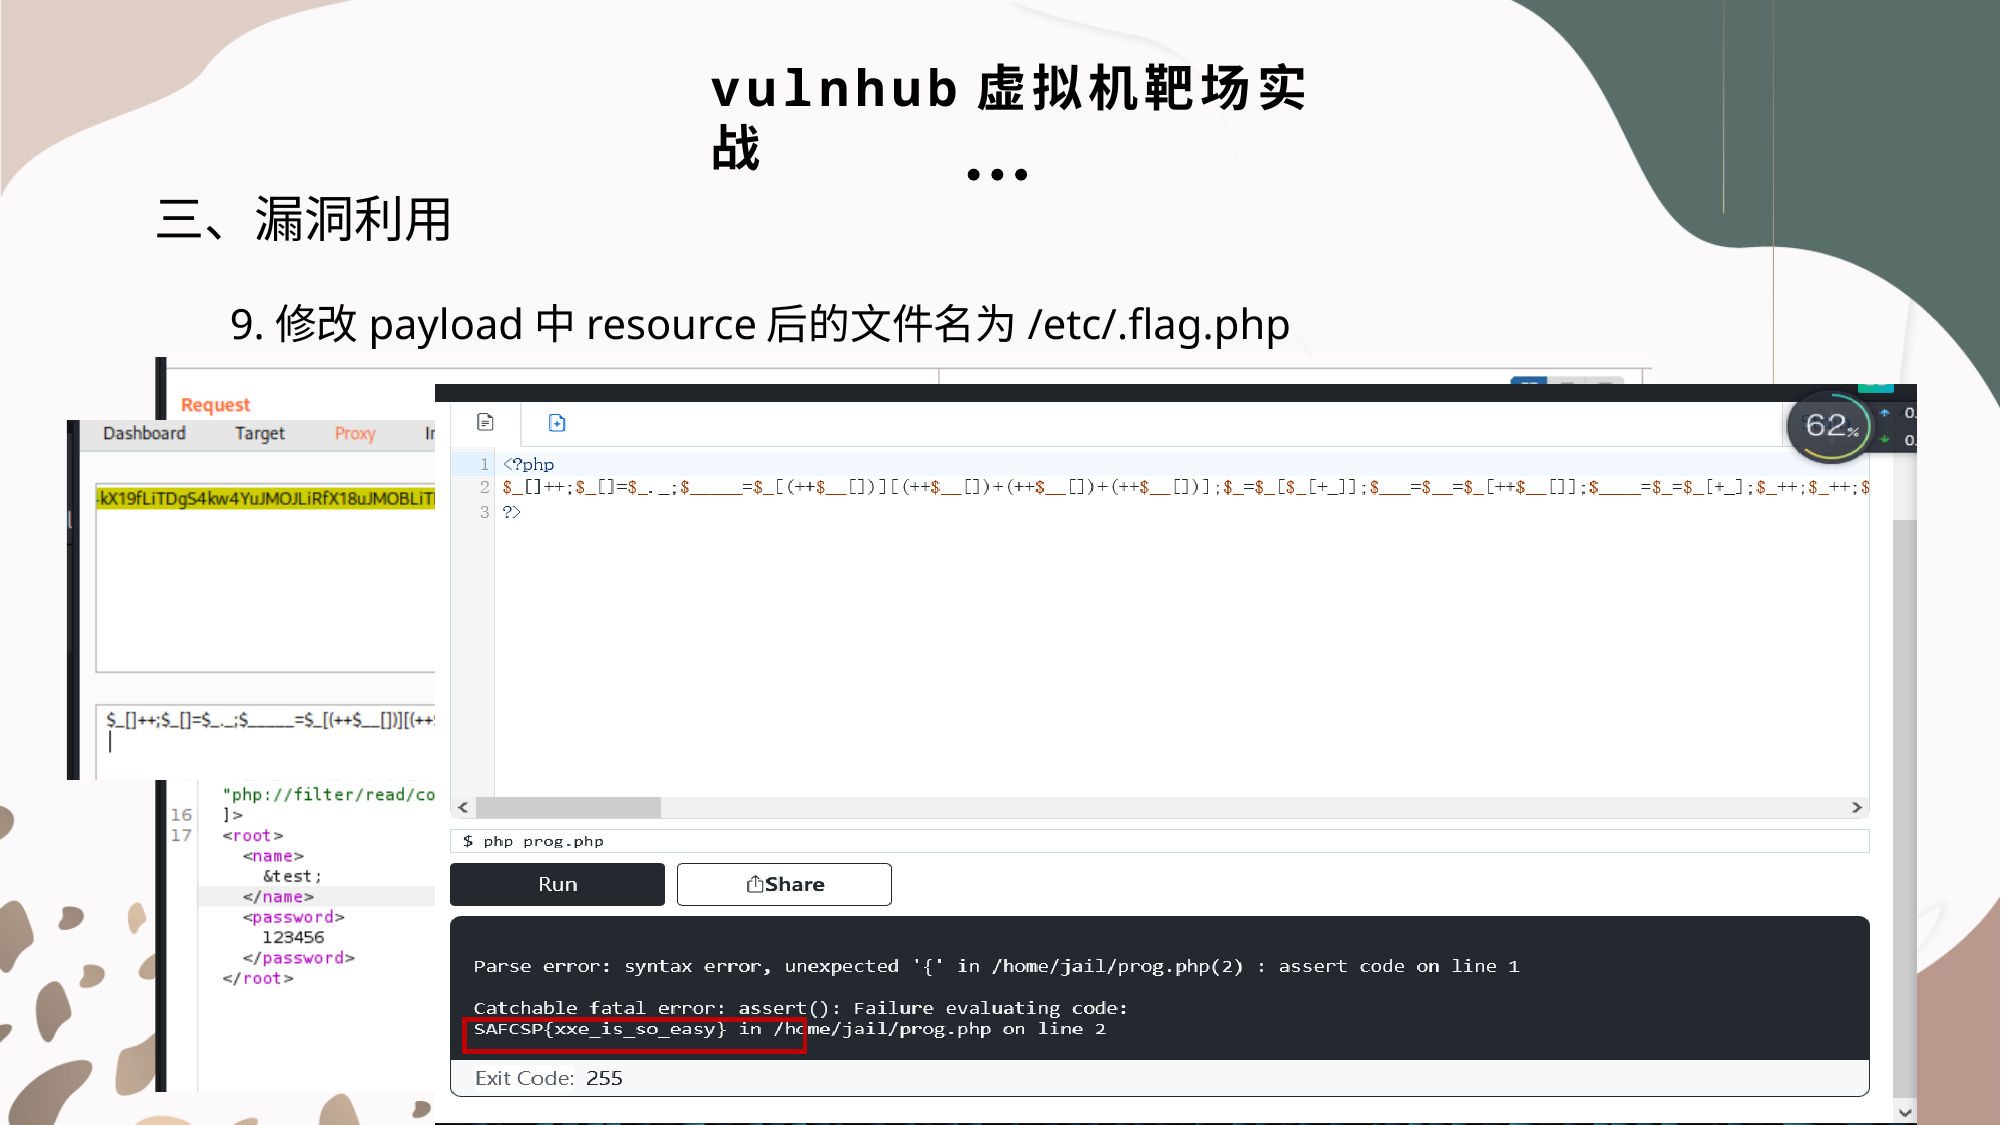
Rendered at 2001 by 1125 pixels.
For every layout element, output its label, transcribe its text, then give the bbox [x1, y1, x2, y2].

text_box 三、漏洞利用 9.修改payload中resource后的文件名为/etc/.flag.php [140, 180, 1960, 356]
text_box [710, 56, 1332, 181]
picture [0, 0, 2000, 1125]
